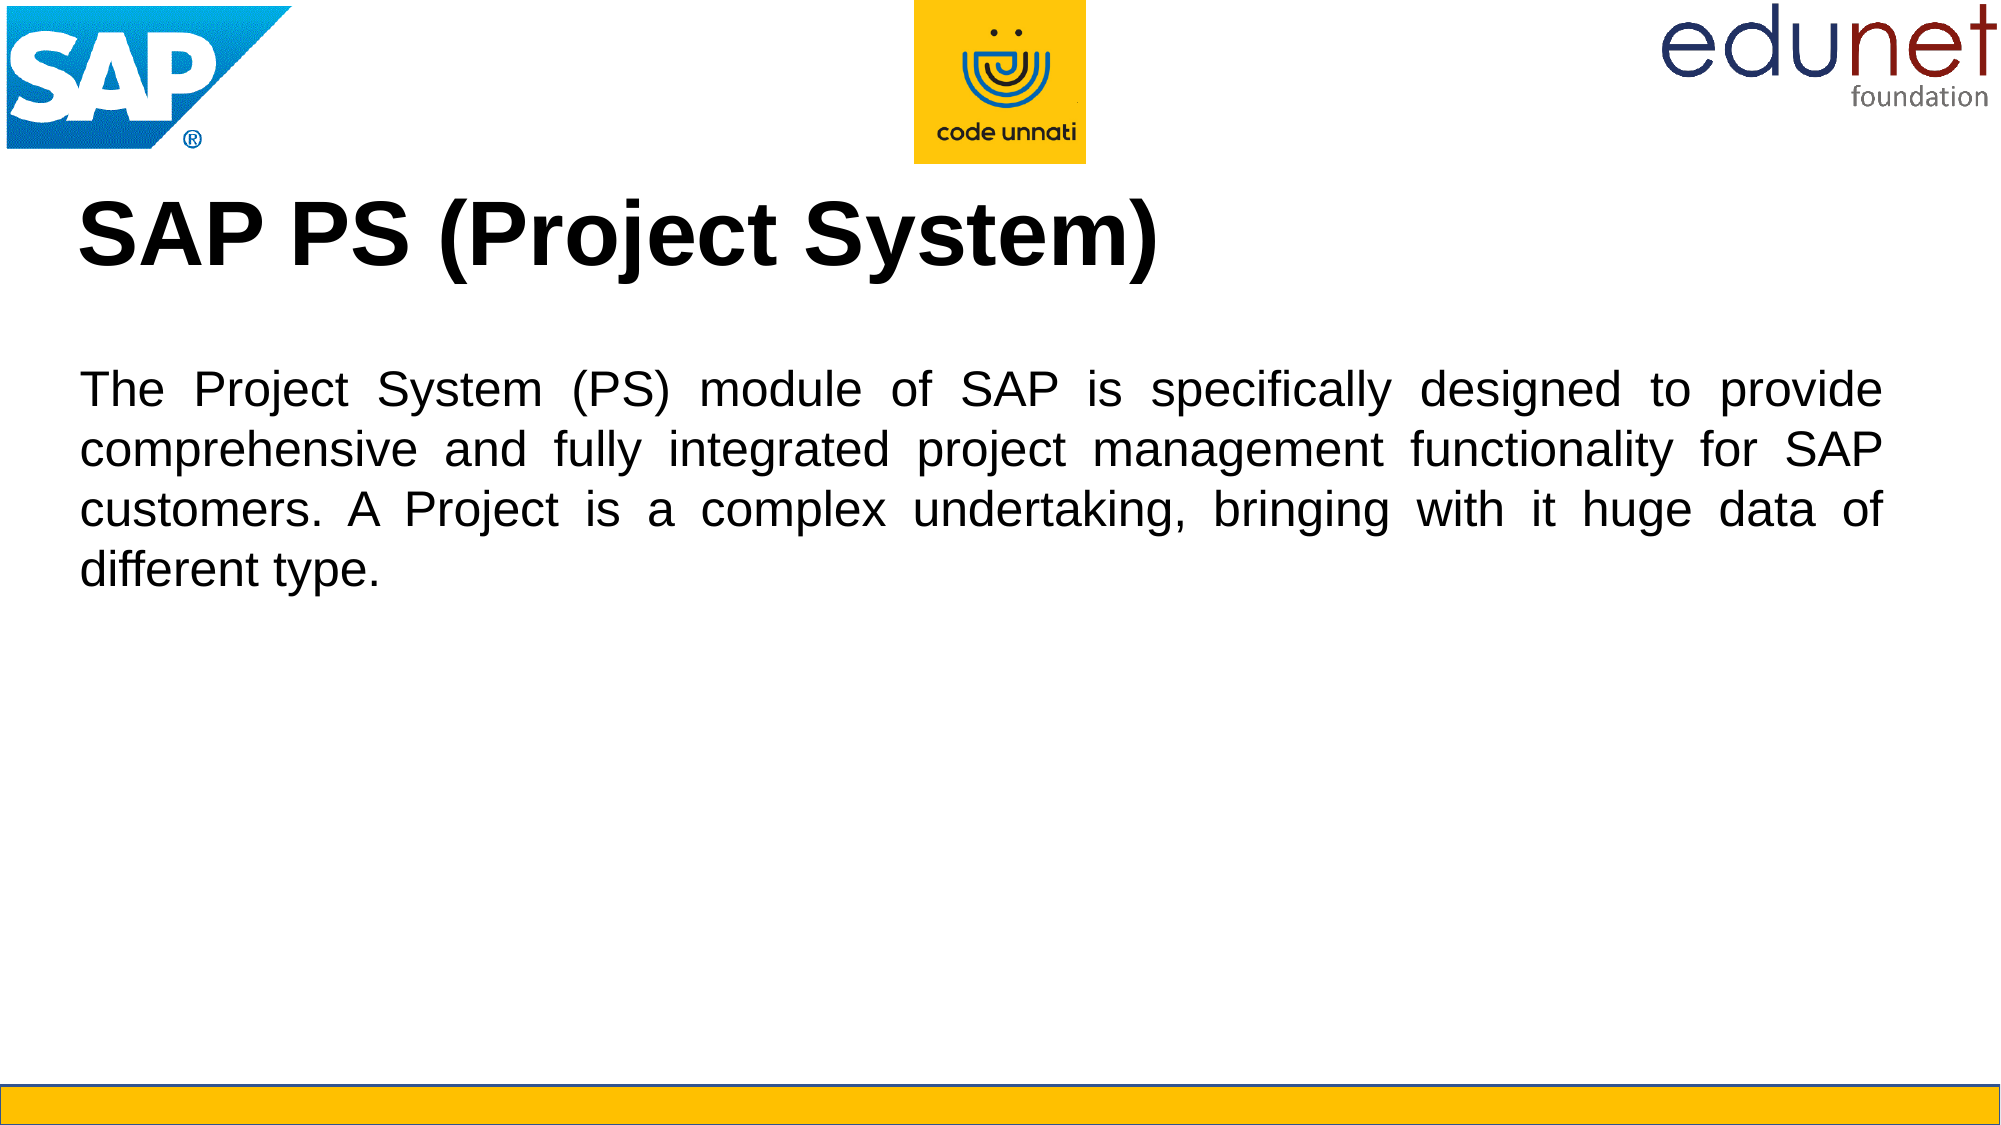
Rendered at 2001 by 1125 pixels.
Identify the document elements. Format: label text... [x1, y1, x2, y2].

text_box The Project System (PS) module of SAP is specifically designed to provide comprehensive and fully integrated project management functionality for SAP customers. A Project is a complex undertaking, bringing with it huge data of different type. [64, 349, 1900, 665]
picture [1654, 0, 2000, 113]
text_box SAP PS (Project System) [62, 166, 1224, 292]
picture [914, 0, 1086, 164]
picture [0, 0, 339, 157]
